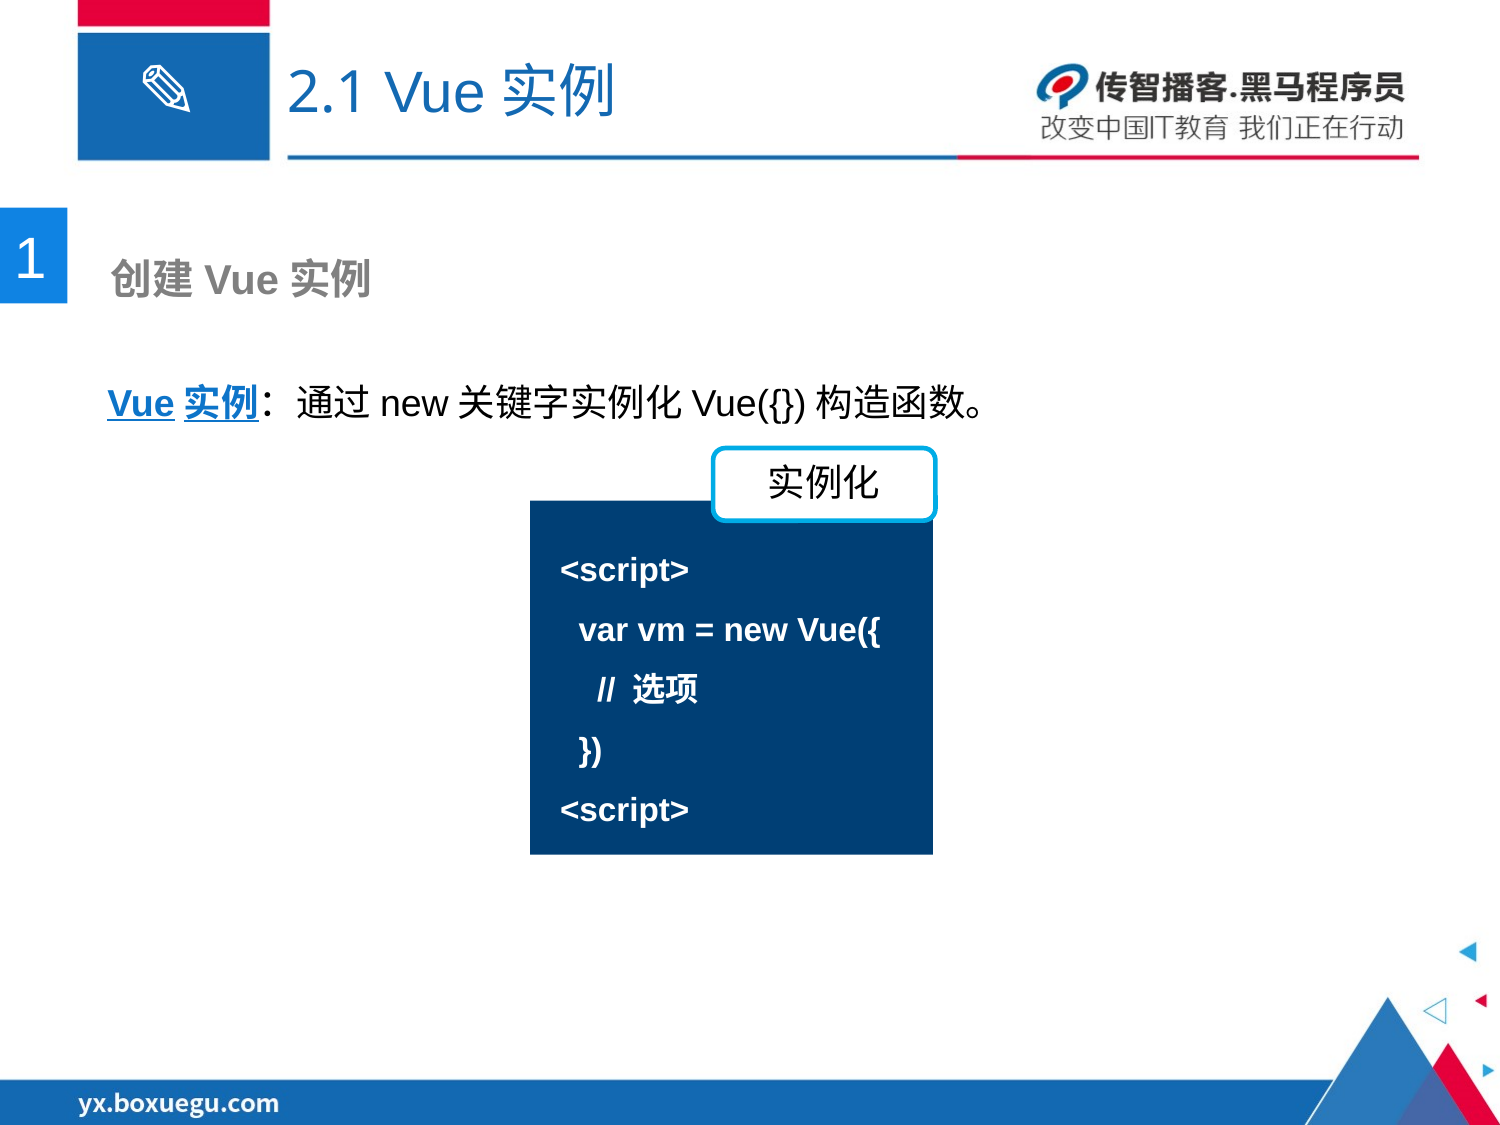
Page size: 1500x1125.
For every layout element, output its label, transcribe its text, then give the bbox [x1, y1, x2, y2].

picture [0, 1, 1500, 1125]
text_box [0, 207, 68, 304]
text_box 实例化 [713, 448, 936, 502]
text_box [529, 500, 934, 855]
text_box Vue实例：通过new关键字实例化Vue({})构造函数。 [92, 326, 1390, 432]
text_box 创建Vue实例 [69, 245, 842, 355]
title 2.1 Vue实例 [271, 25, 1046, 153]
